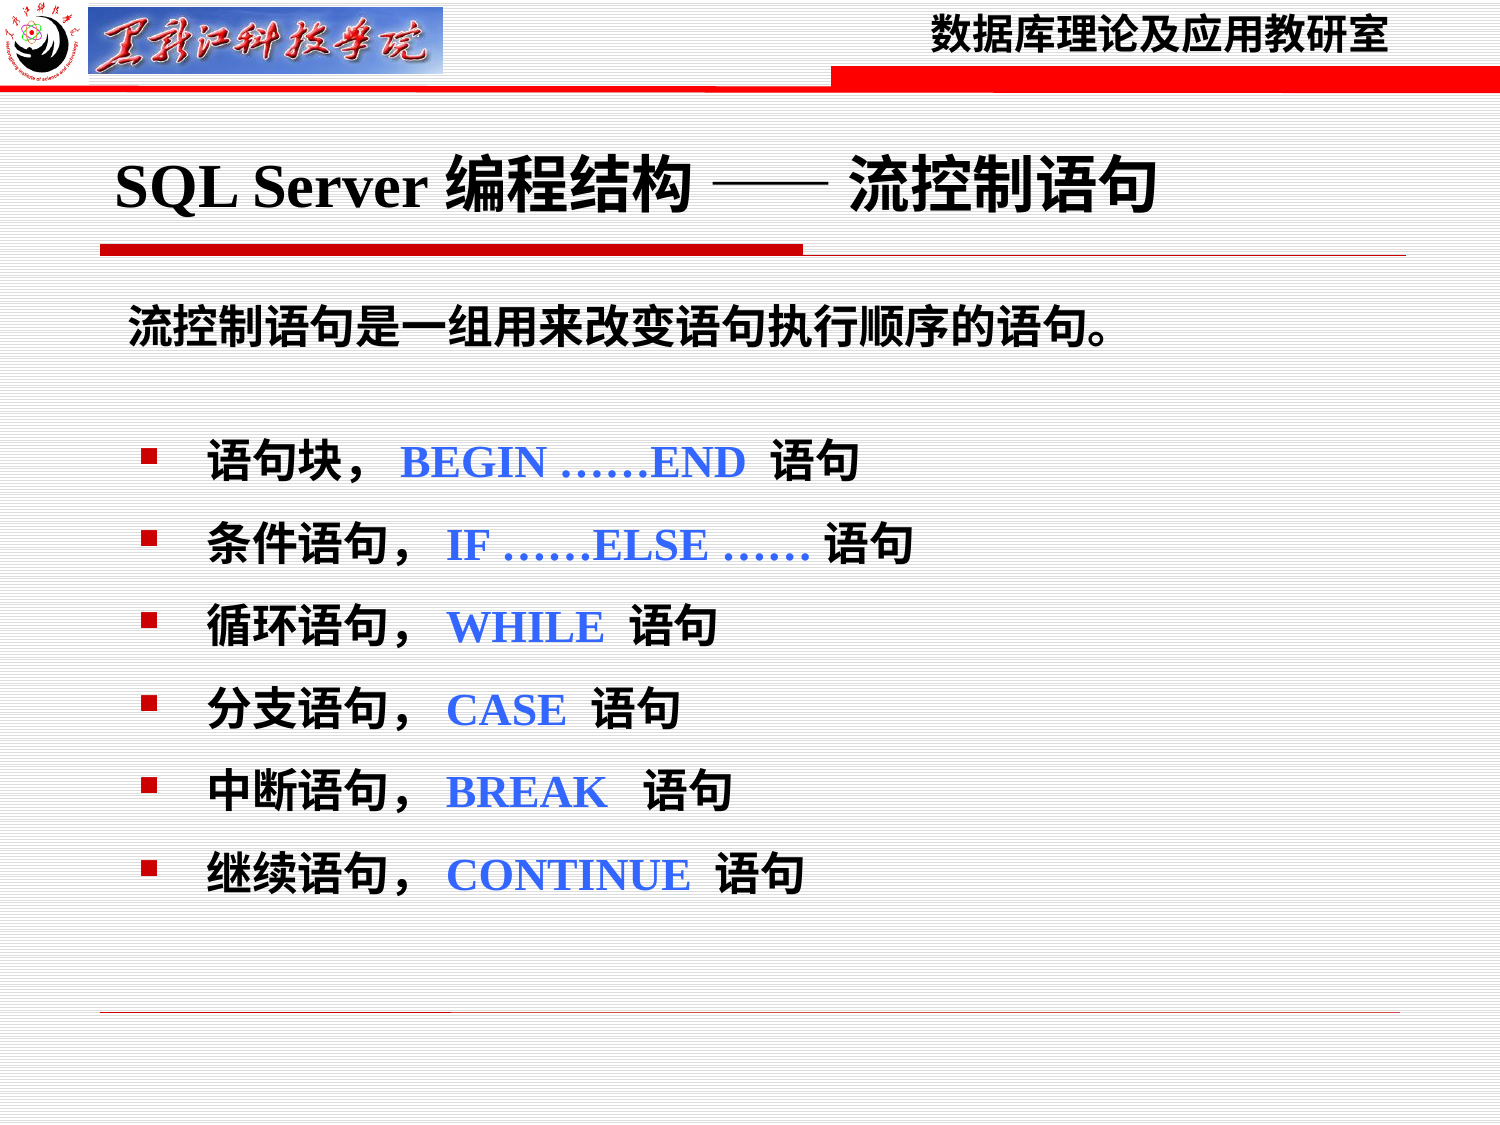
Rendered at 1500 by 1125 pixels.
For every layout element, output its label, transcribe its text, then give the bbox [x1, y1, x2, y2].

picture [0, 0, 443, 85]
text_box 流控制语句是一组用来改变语句执行顺序的语句。 [112, 278, 1341, 362]
text_box SQL Server编程结构 —— 流控制语句 [100, 137, 1247, 220]
text_box 语句块，BEGIN ……END 语句 条件语句，IF ……ELSE ……语句 循环语句，WHILE 语句 分支语句，CASE 语句 中断语句，BREAK 语句 继续语句，CONTINUE 语句 [123, 397, 1128, 907]
